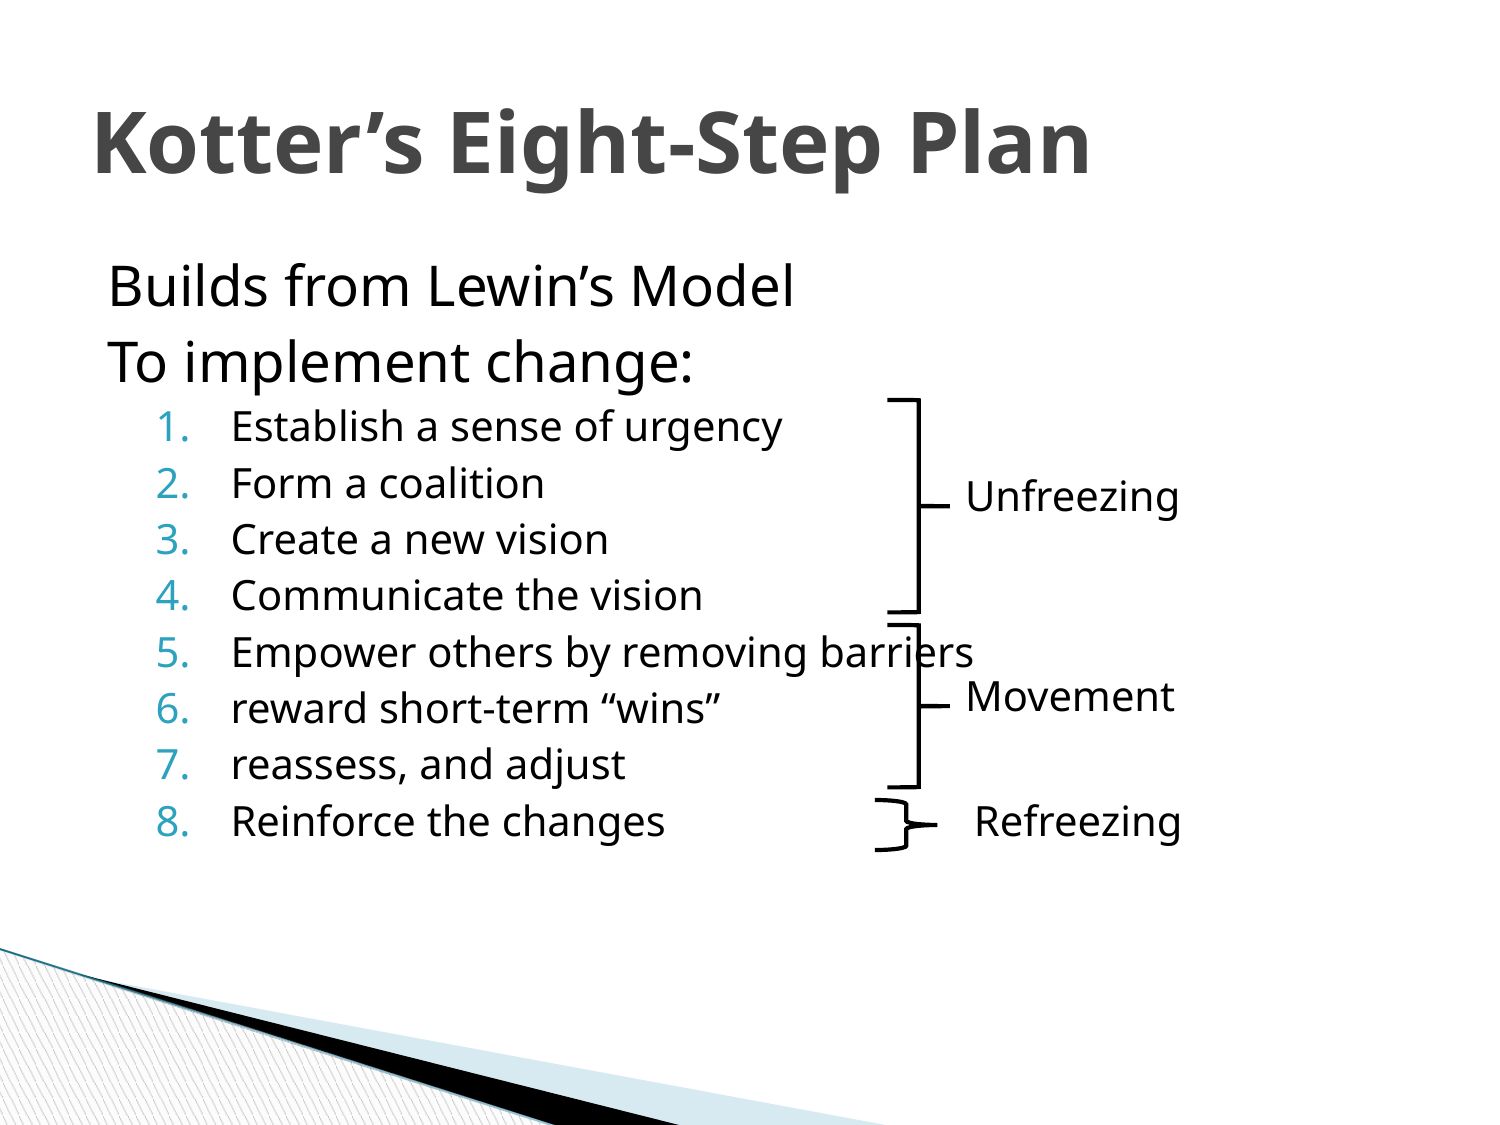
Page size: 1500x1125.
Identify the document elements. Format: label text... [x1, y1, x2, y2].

text_box [874, 800, 938, 851]
list Builds from Lewin’s Model To implement change: Establish a sense of urgency Form a coalition Create a new vision Communicate the vision Empower others by removing barriers reward short-term “wins” reassess, and adjust Reinforce the changes [75, 242, 1425, 986]
text_box [887, 399, 950, 613]
title Kotter’s Eight-Step Plan [75, 45, 1425, 233]
picture [0, 946, 559, 1125]
text_box Movement [950, 662, 1213, 728]
text_box [887, 624, 950, 788]
text_box Refreezing [937, 787, 1200, 853]
text_box Unfreezing [950, 462, 1213, 528]
